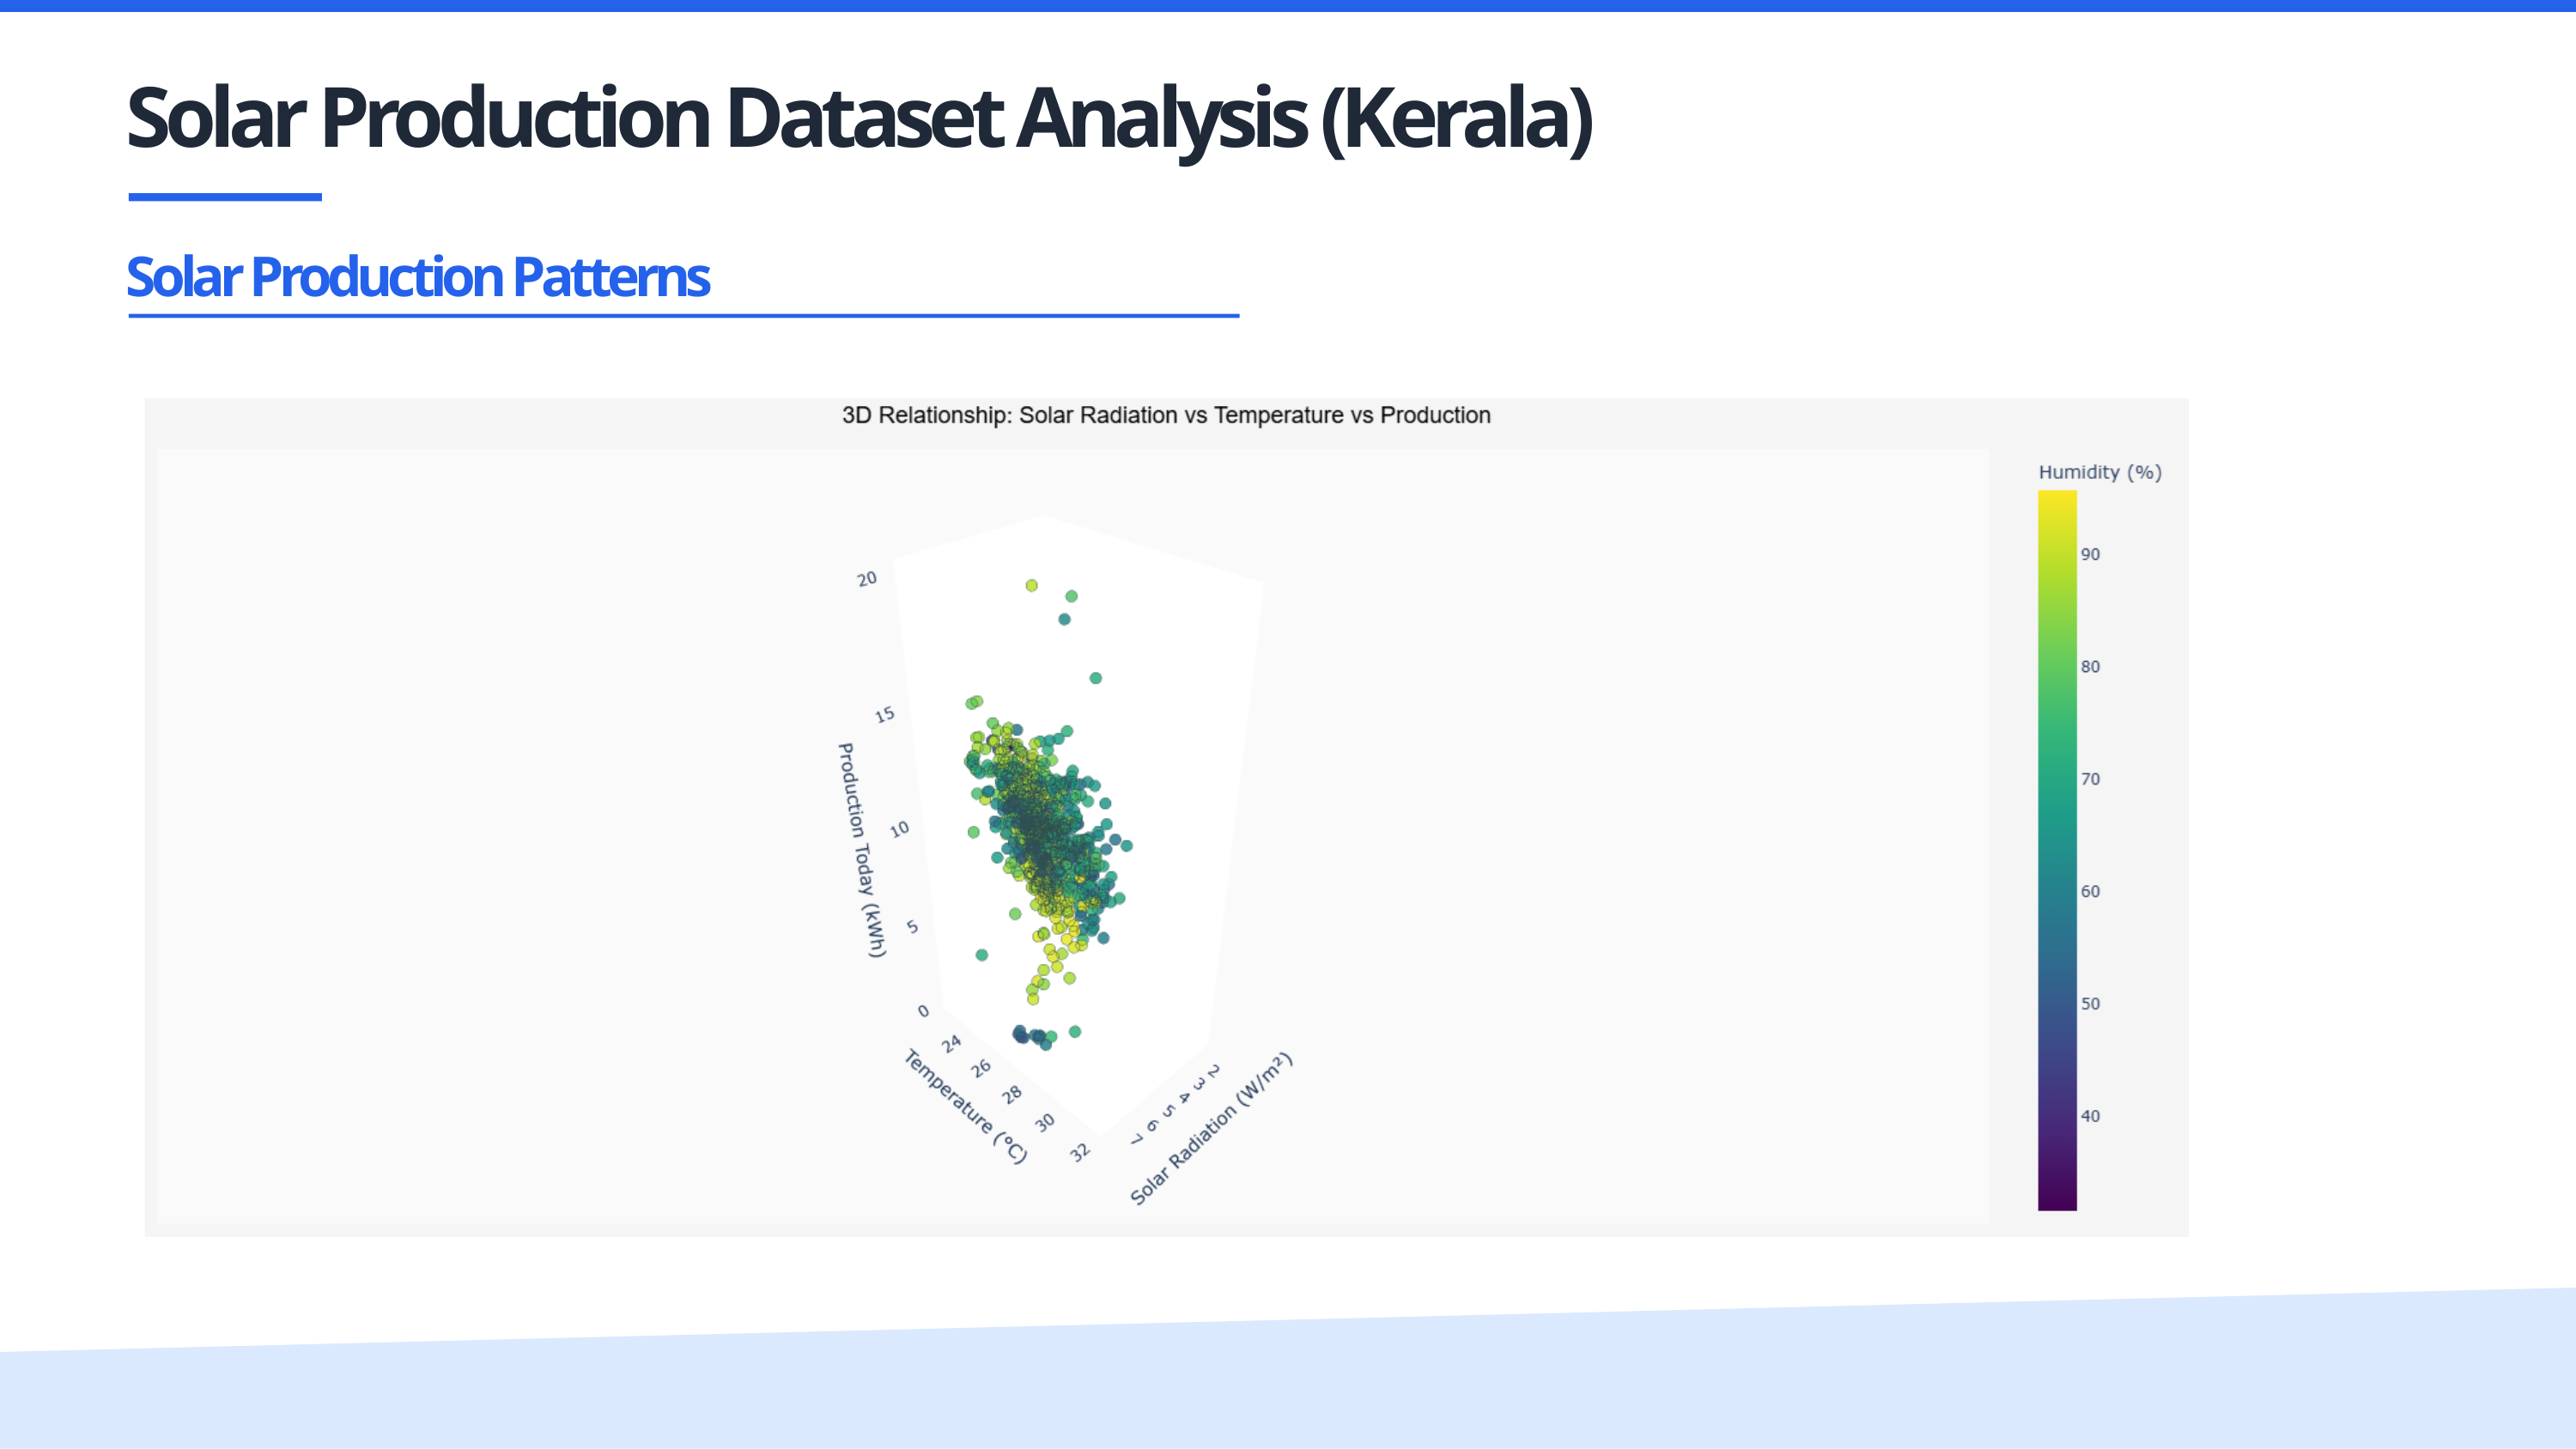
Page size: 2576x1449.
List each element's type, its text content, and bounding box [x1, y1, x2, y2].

text_box Solar Production Dataset Analysis (Kerala) [125, 64, 1947, 164]
text_box Solar Production Patterns [125, 241, 2137, 308]
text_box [128, 192, 323, 202]
text_box [144, 398, 2190, 1237]
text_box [0, 0, 2576, 13]
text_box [0, 1287, 2576, 1449]
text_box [128, 313, 1240, 318]
